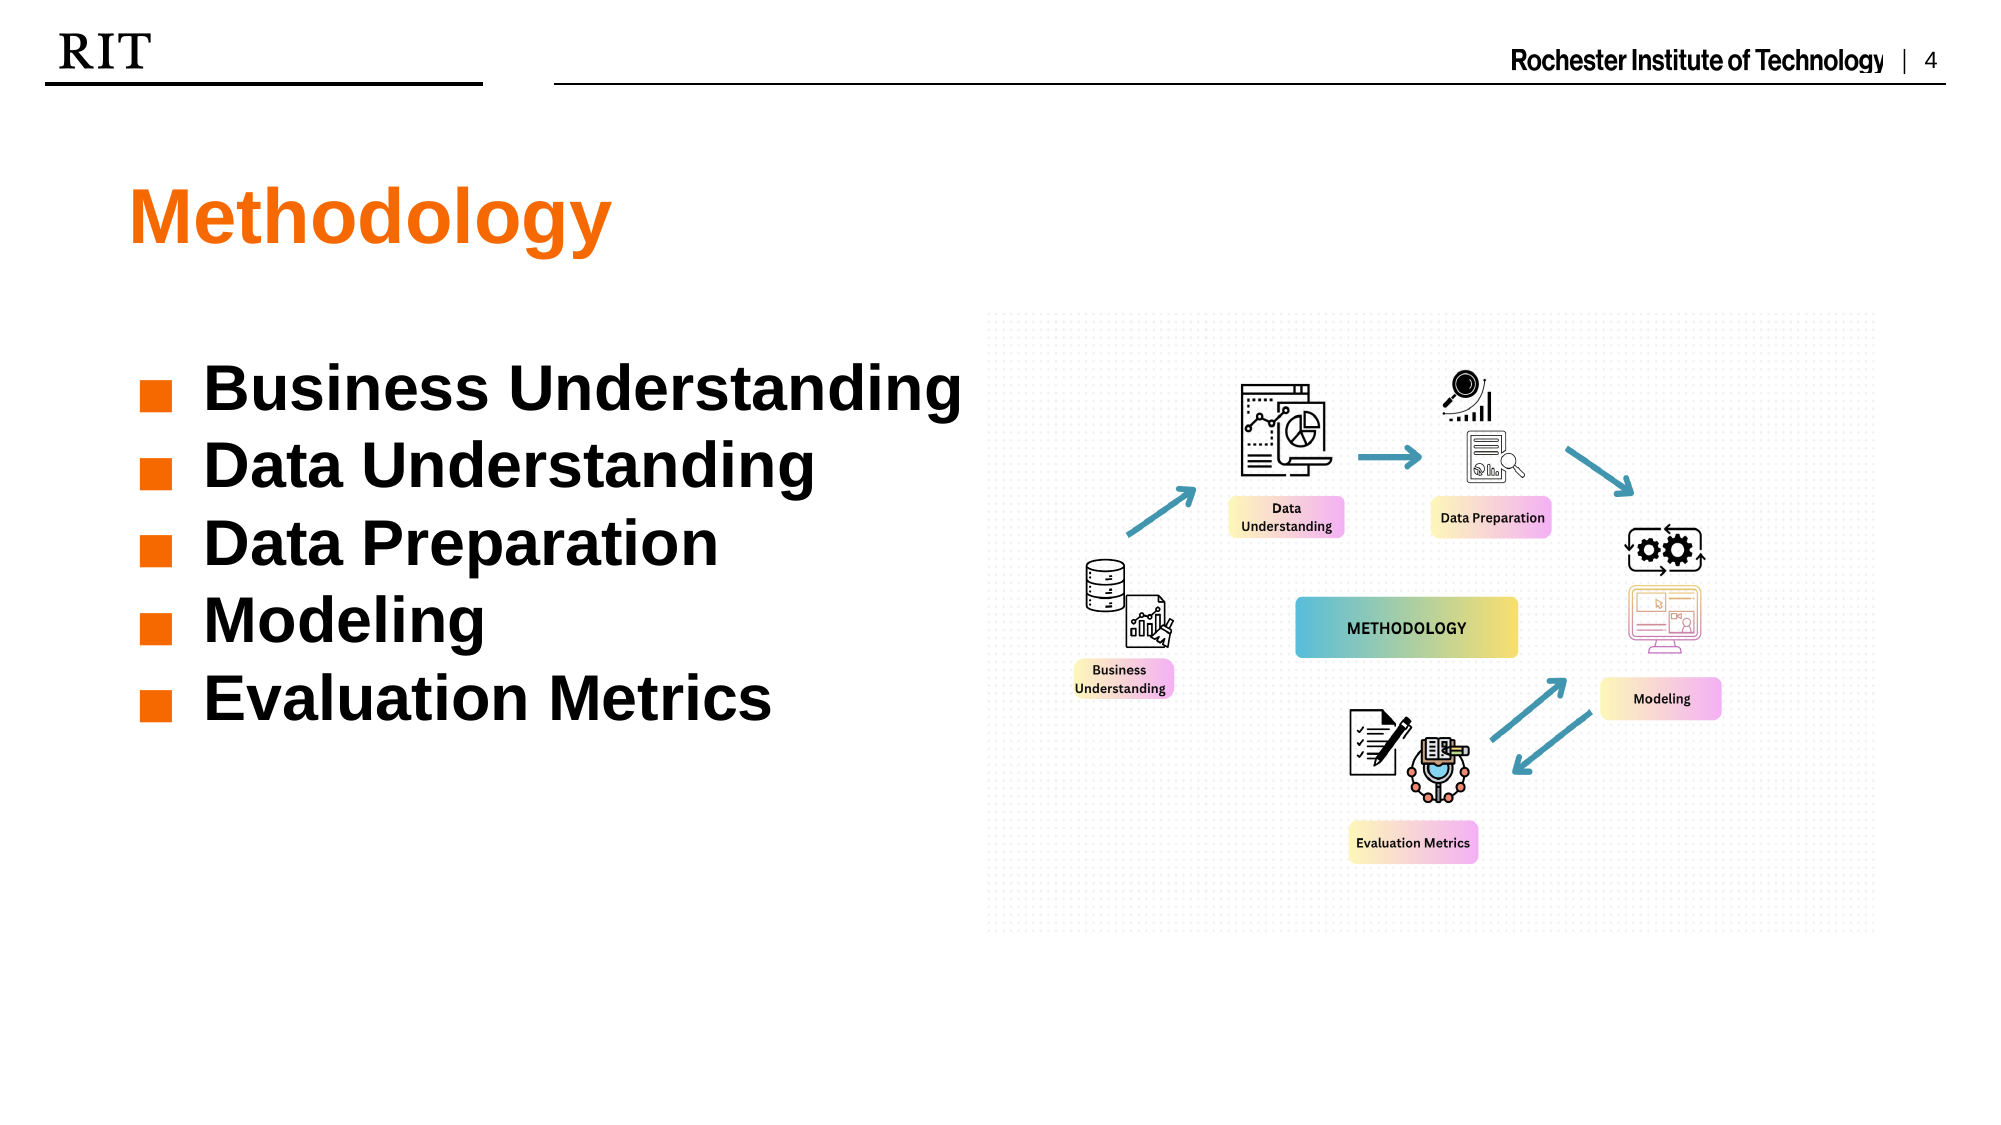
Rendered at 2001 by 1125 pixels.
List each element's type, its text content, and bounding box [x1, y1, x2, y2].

title Methodology [113, 158, 1813, 273]
picture [58, 32, 151, 69]
list Business Understanding Data Understanding Data Preparation Modeling Evaluation Metrics [113, 338, 1014, 1109]
picture [982, 313, 1875, 935]
picture [1512, 49, 1883, 73]
